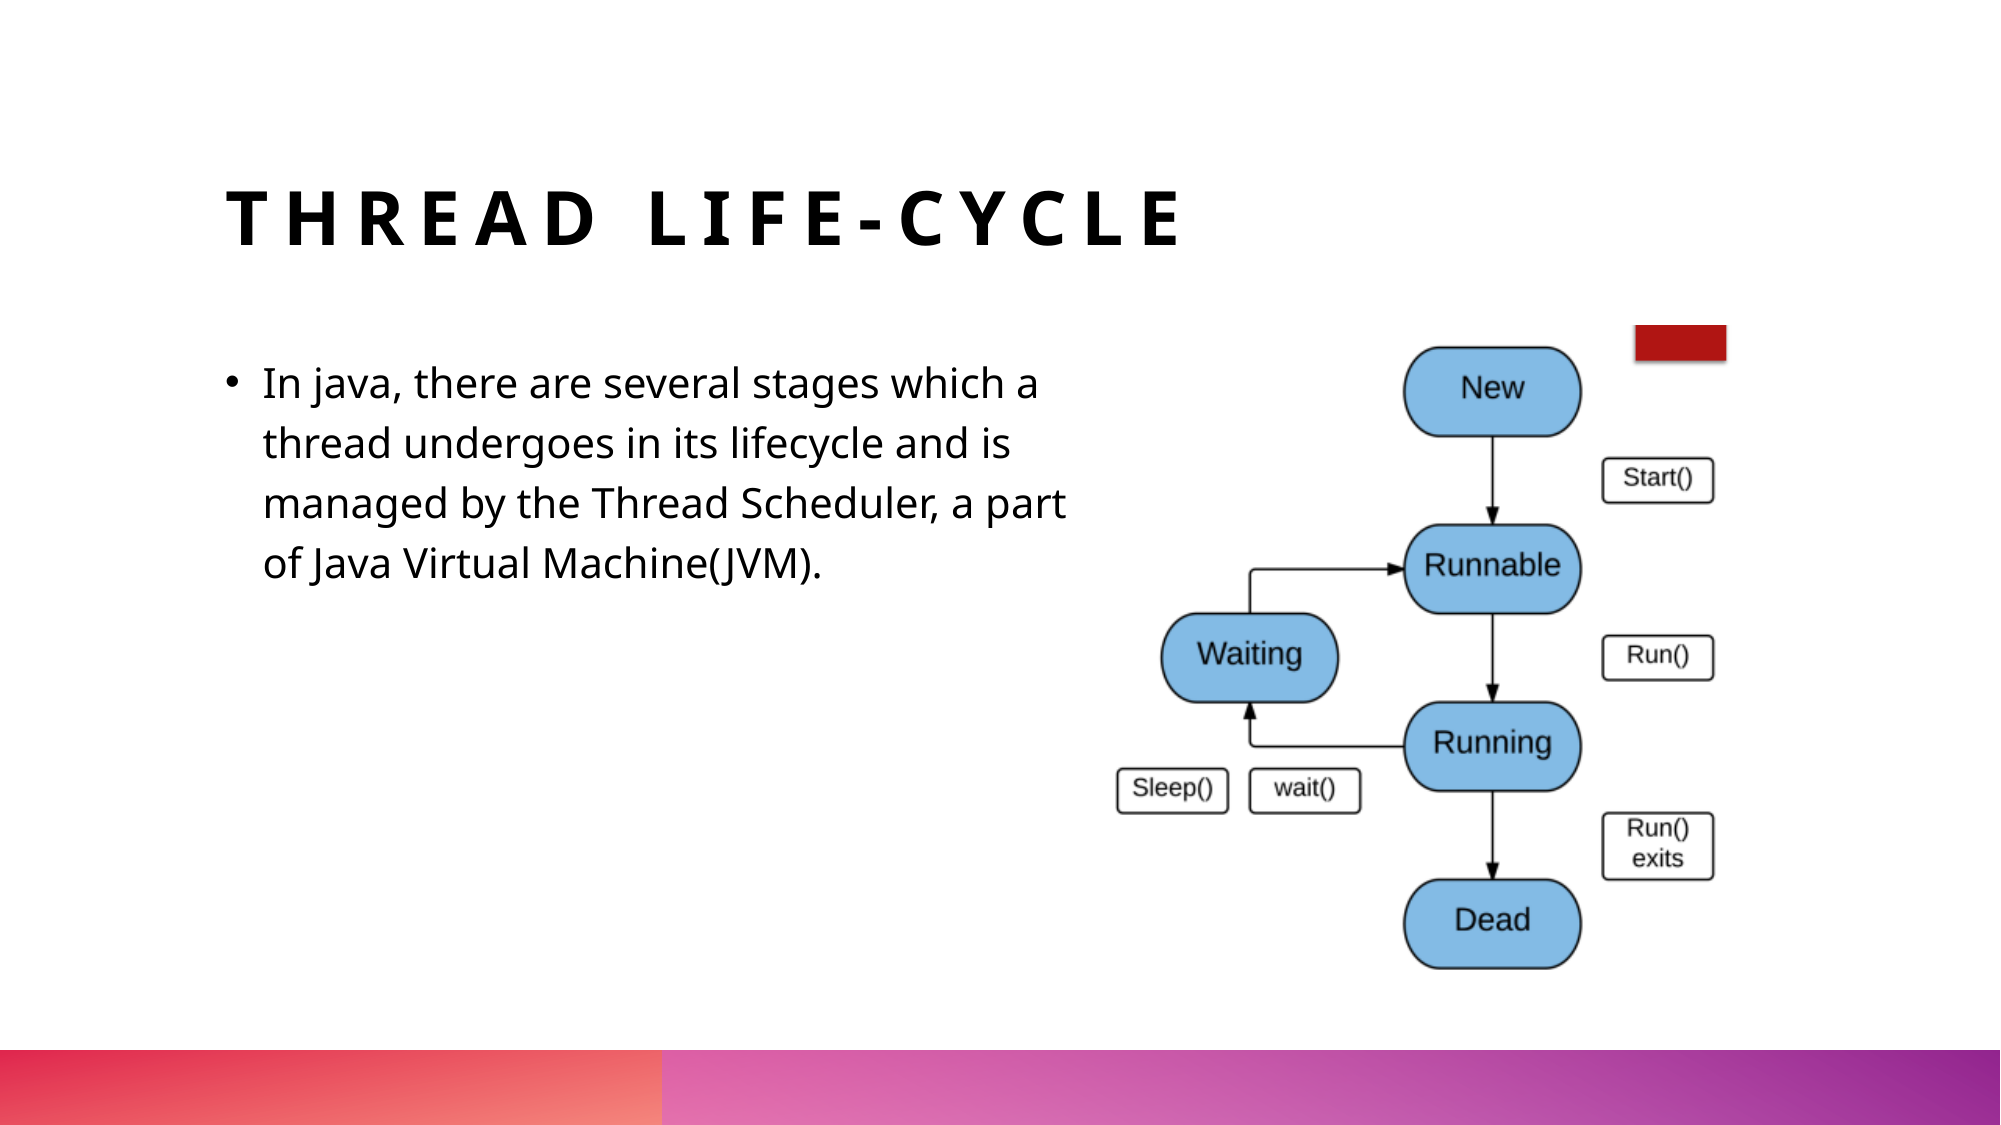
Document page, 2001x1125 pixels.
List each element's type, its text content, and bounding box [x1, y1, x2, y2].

picture [1089, 325, 1775, 995]
title Thread Life-Cycle [225, 130, 1905, 261]
list In java, there are several stages which a thread undergoes in its lifecycle and is managed by the Thread Scheduler, a part of Java Virtual Machine(JVM). [225, 346, 1073, 996]
